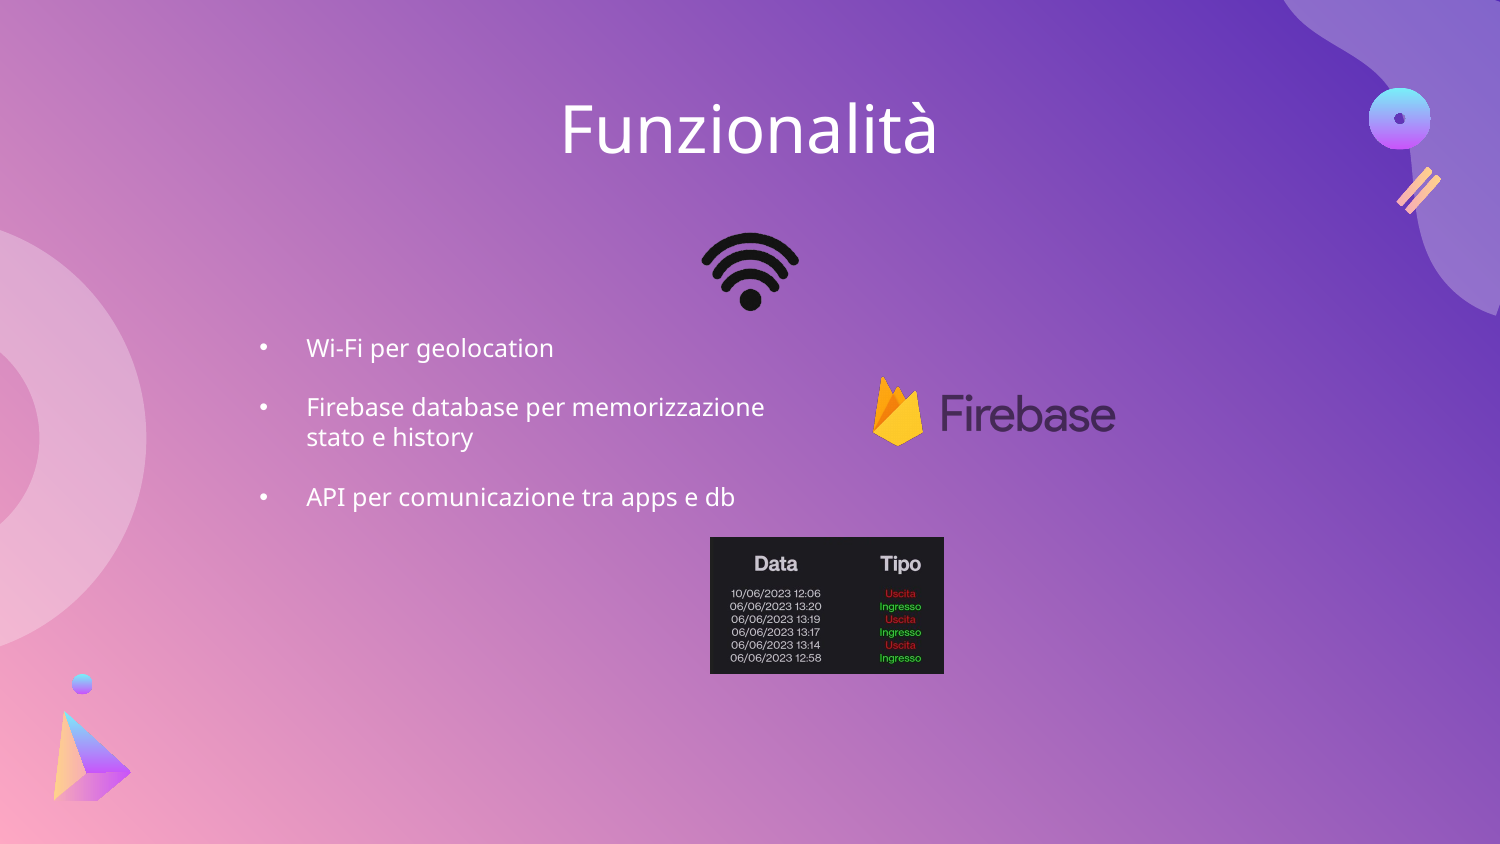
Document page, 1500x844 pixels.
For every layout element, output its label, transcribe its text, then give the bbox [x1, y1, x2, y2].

text_box [1396, 166, 1433, 207]
text_box [72, 674, 93, 695]
picture [710, 537, 944, 675]
text_box Wi-Fi per geolocation Firebase database per memorizzazione stato e history API per comunicazione tra apps e db [244, 319, 801, 525]
title Funzionalità [118, 87, 1382, 167]
text_box [1369, 87, 1431, 150]
picture [826, 324, 1161, 501]
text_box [53, 710, 132, 801]
text_box [1404, 174, 1442, 215]
picture [684, 206, 815, 337]
